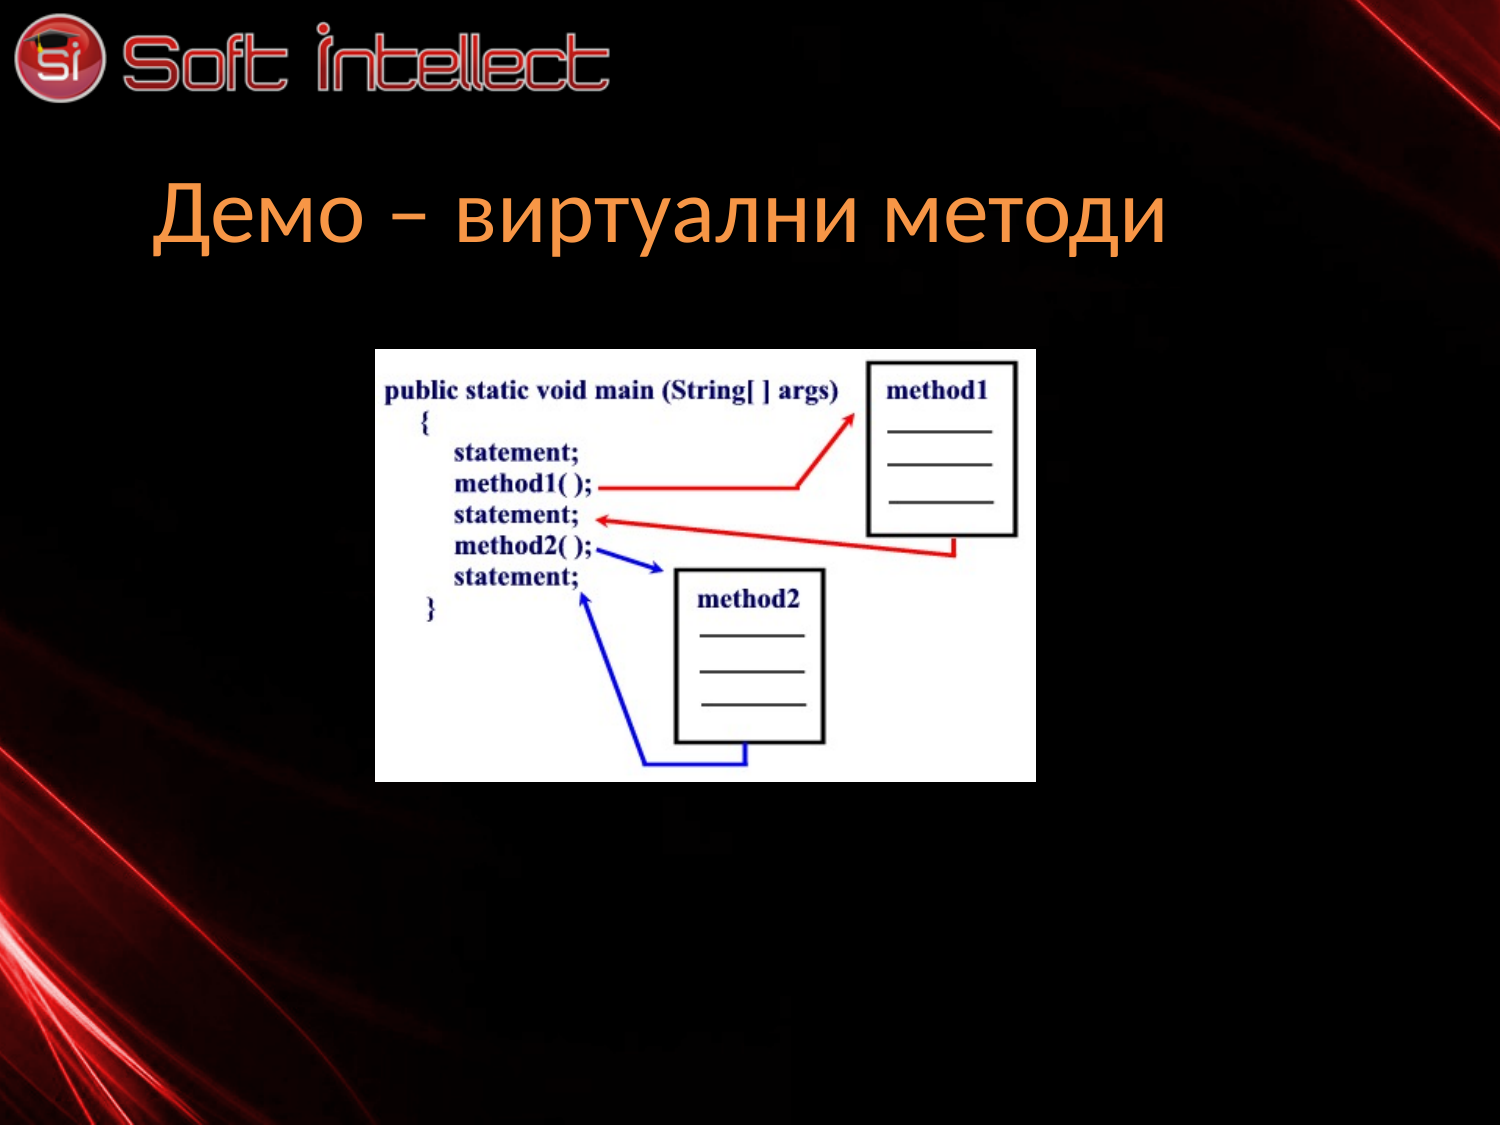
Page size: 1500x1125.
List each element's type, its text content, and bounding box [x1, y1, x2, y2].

title Демо – виртуални методи [137, 112, 1488, 300]
picture [0, 0, 1500, 1125]
